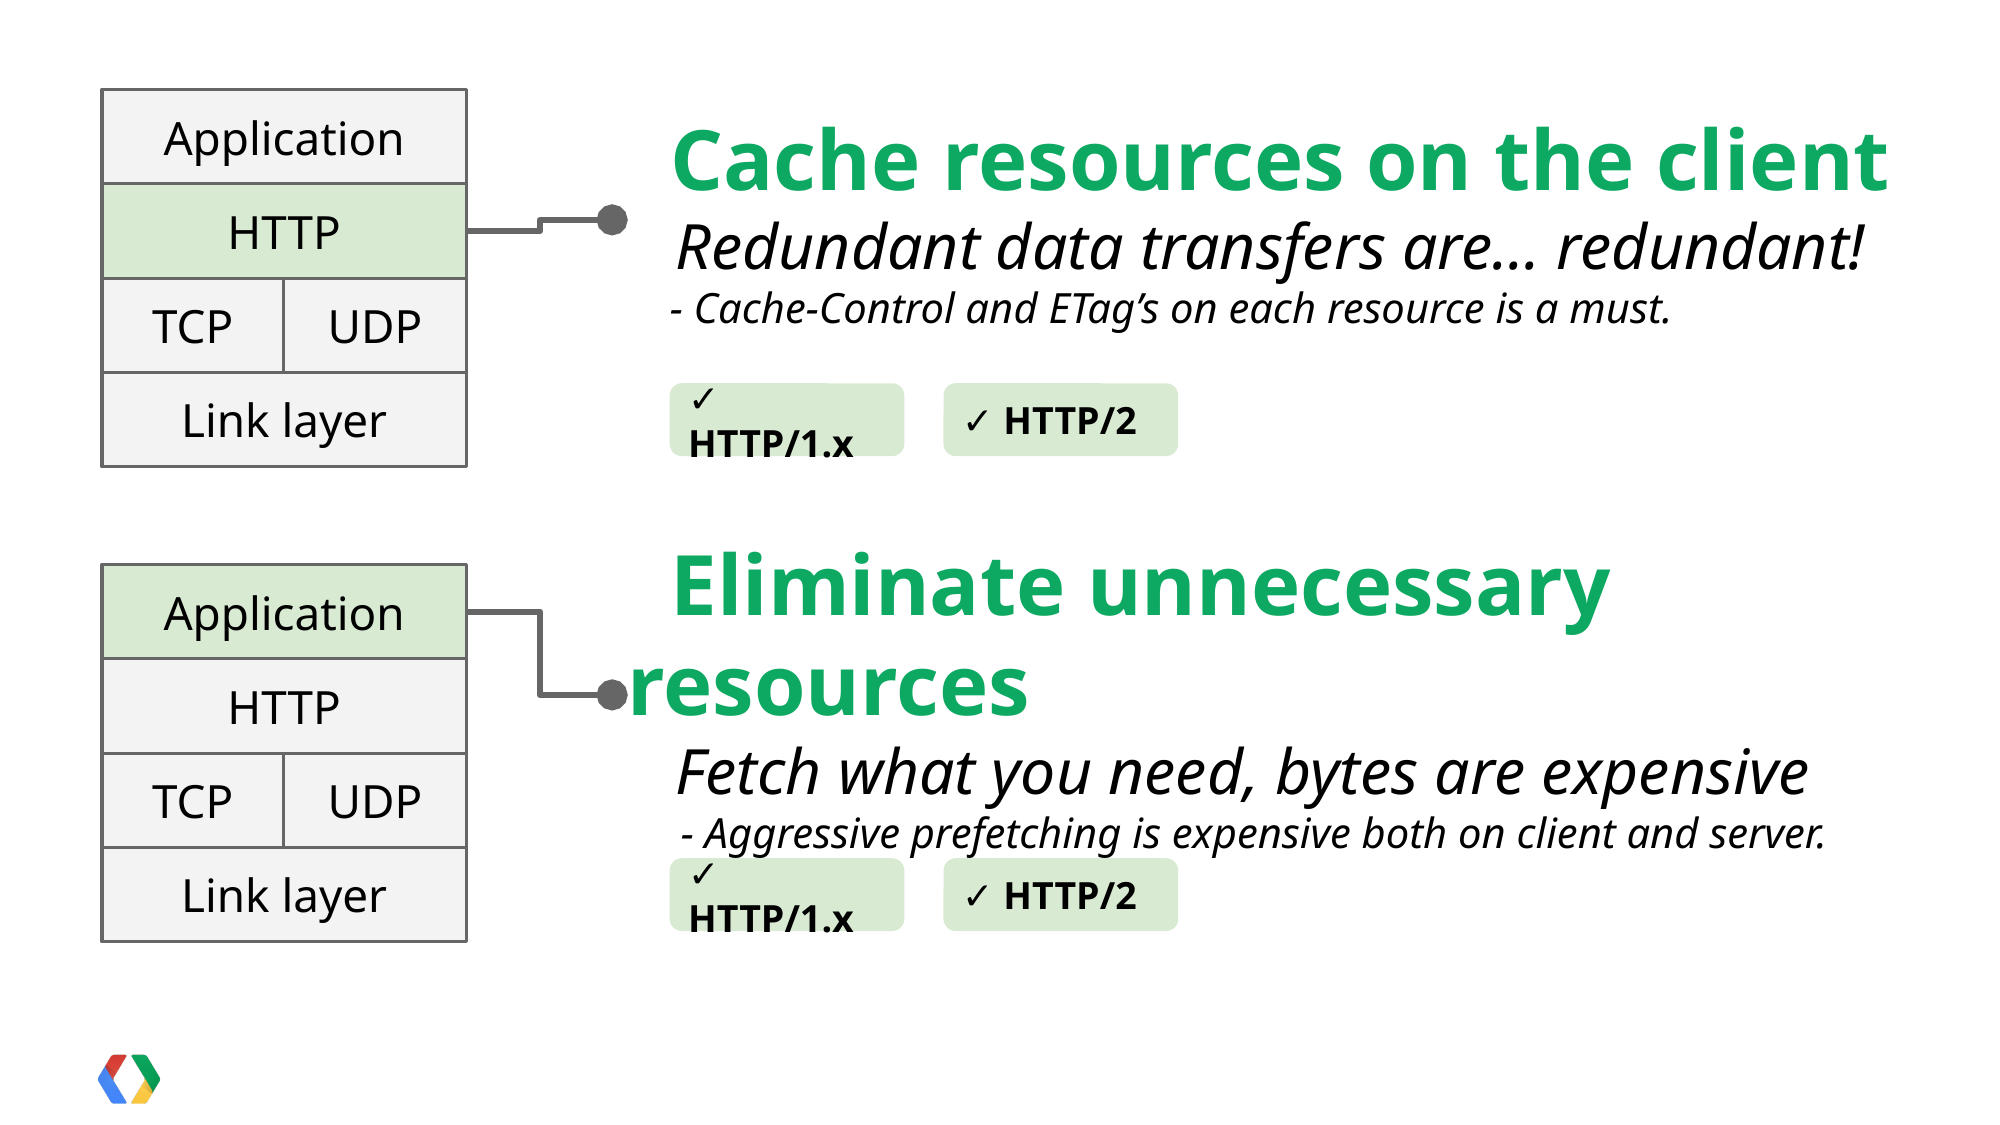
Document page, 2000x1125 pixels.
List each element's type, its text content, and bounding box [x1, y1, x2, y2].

text_box TCP [101, 278, 283, 373]
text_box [101, 564, 1871, 943]
text_box HTTP [102, 183, 467, 278]
text_box Cache resources on the client Redundant data transfers are… redundant! - Cache-Control and ETag’s on each resource is a must. [612, 89, 1981, 351]
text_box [466, 219, 613, 232]
text_box ✓ HTTP/2 [943, 383, 1179, 457]
picture [97, 1047, 161, 1111]
text_box UDP [283, 278, 467, 373]
text_box Application [102, 89, 467, 183]
text_box Link layer [102, 372, 467, 467]
text_box ✓ HTTP/1.x [669, 383, 905, 457]
